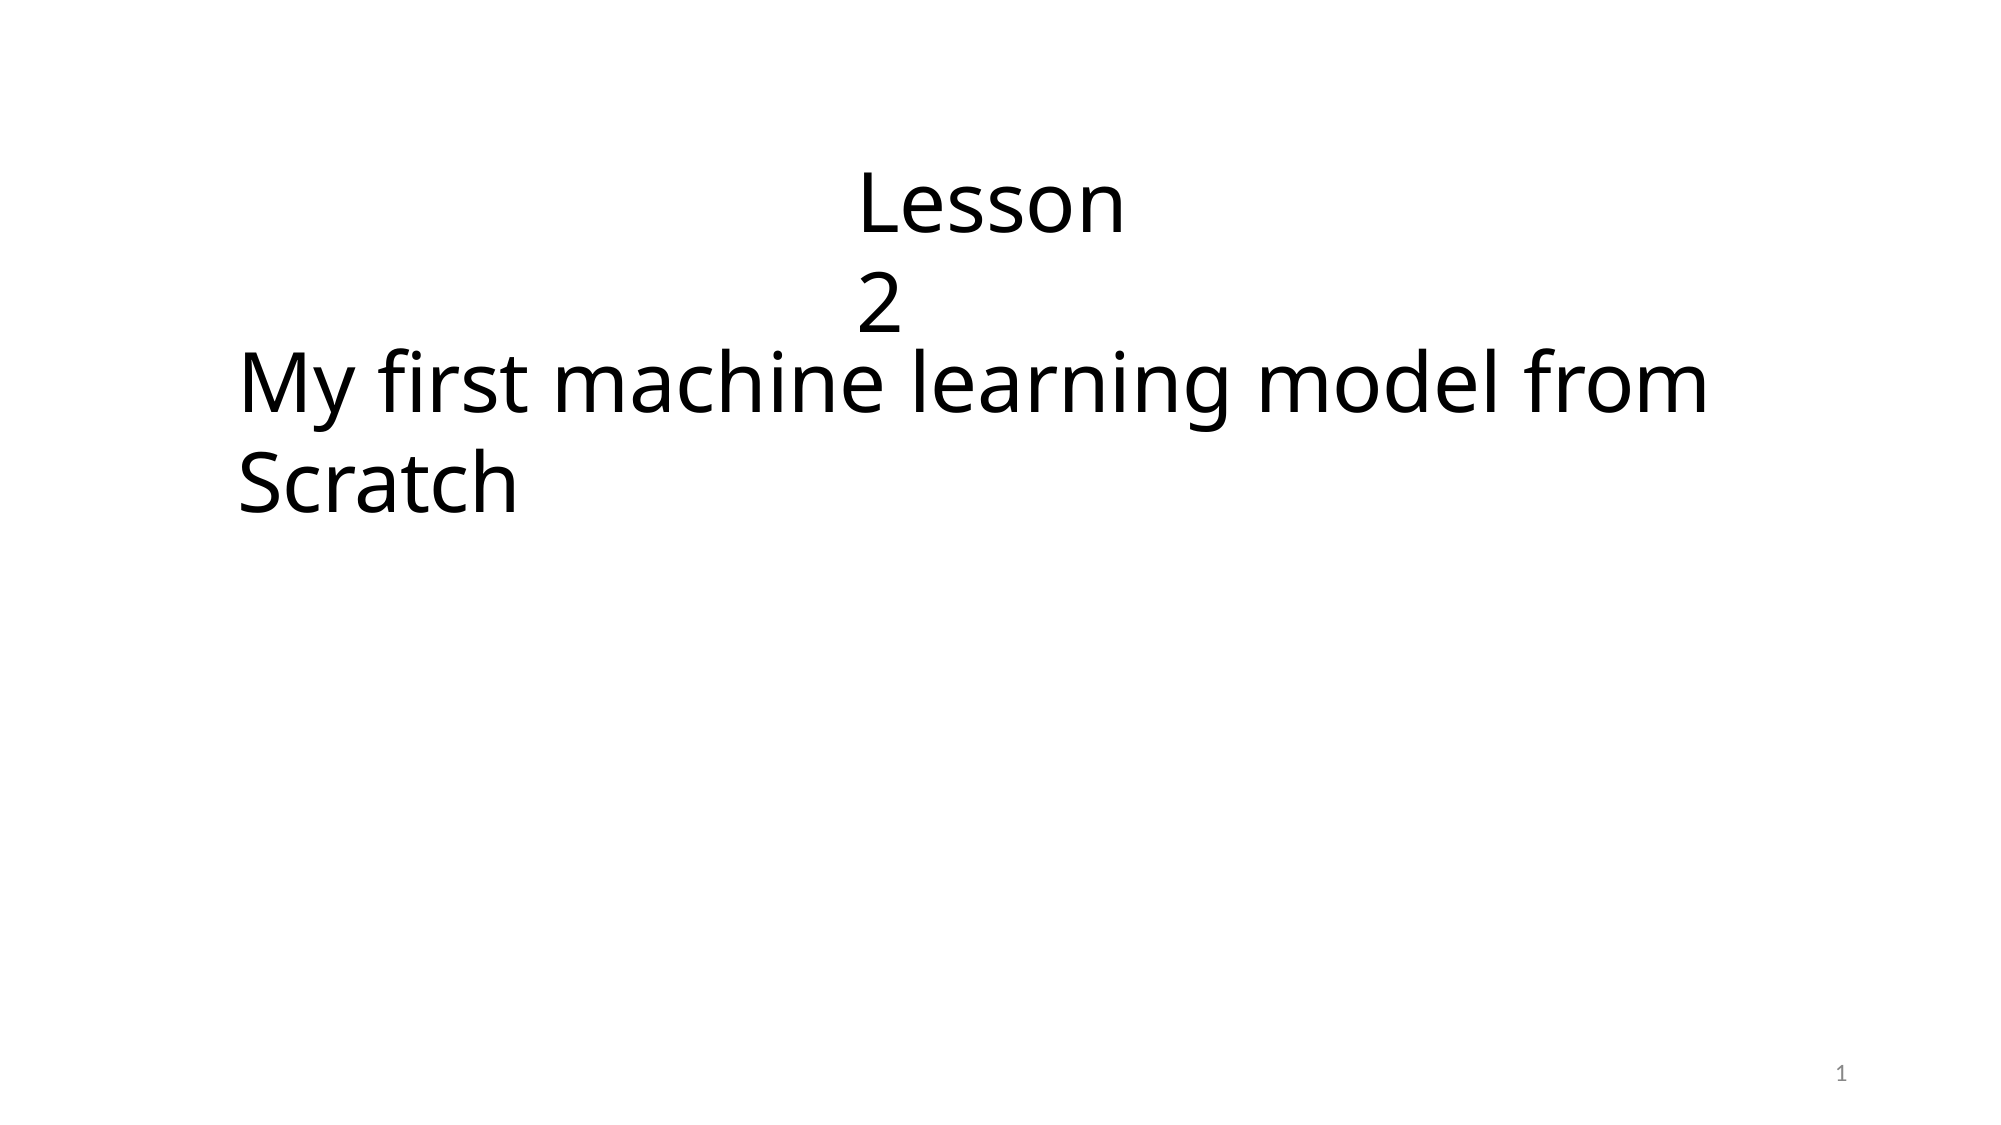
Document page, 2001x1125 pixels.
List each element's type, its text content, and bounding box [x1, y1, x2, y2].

title Lesson 2 [853, 147, 1147, 326]
text_box My first machine learning model from Scratch [235, 326, 1765, 529]
text_box 1 [1828, 1060, 1854, 1087]
